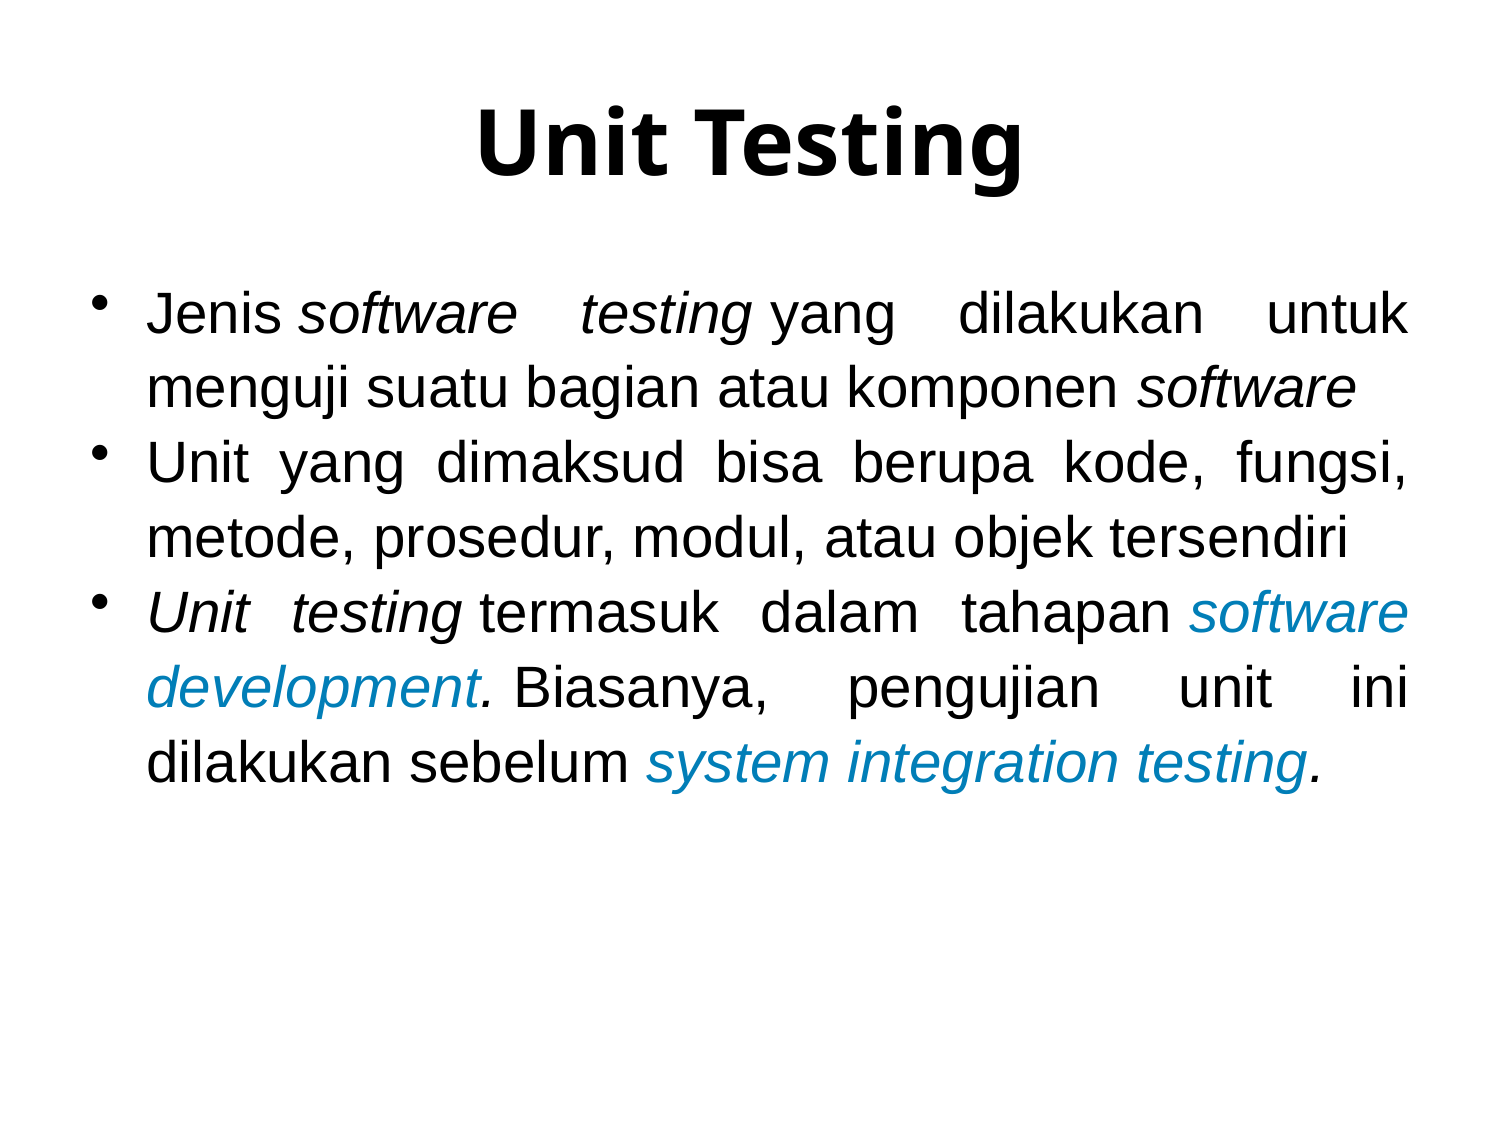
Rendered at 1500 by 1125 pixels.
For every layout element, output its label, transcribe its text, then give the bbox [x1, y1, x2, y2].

title Unit Testing [74, 44, 1426, 233]
list Jenis software testing yang dilakukan untuk menguji suatu bagian atau komponen software Unit yang dimaksud bisa berupa kode, fungsi, metode, prosedur, modul, atau objek tersendiri Unit testing termasuk dalam tahapan software development. Biasanya, pengujian unit ini dilakukan sebelum system integration testing. [74, 262, 1426, 1006]
